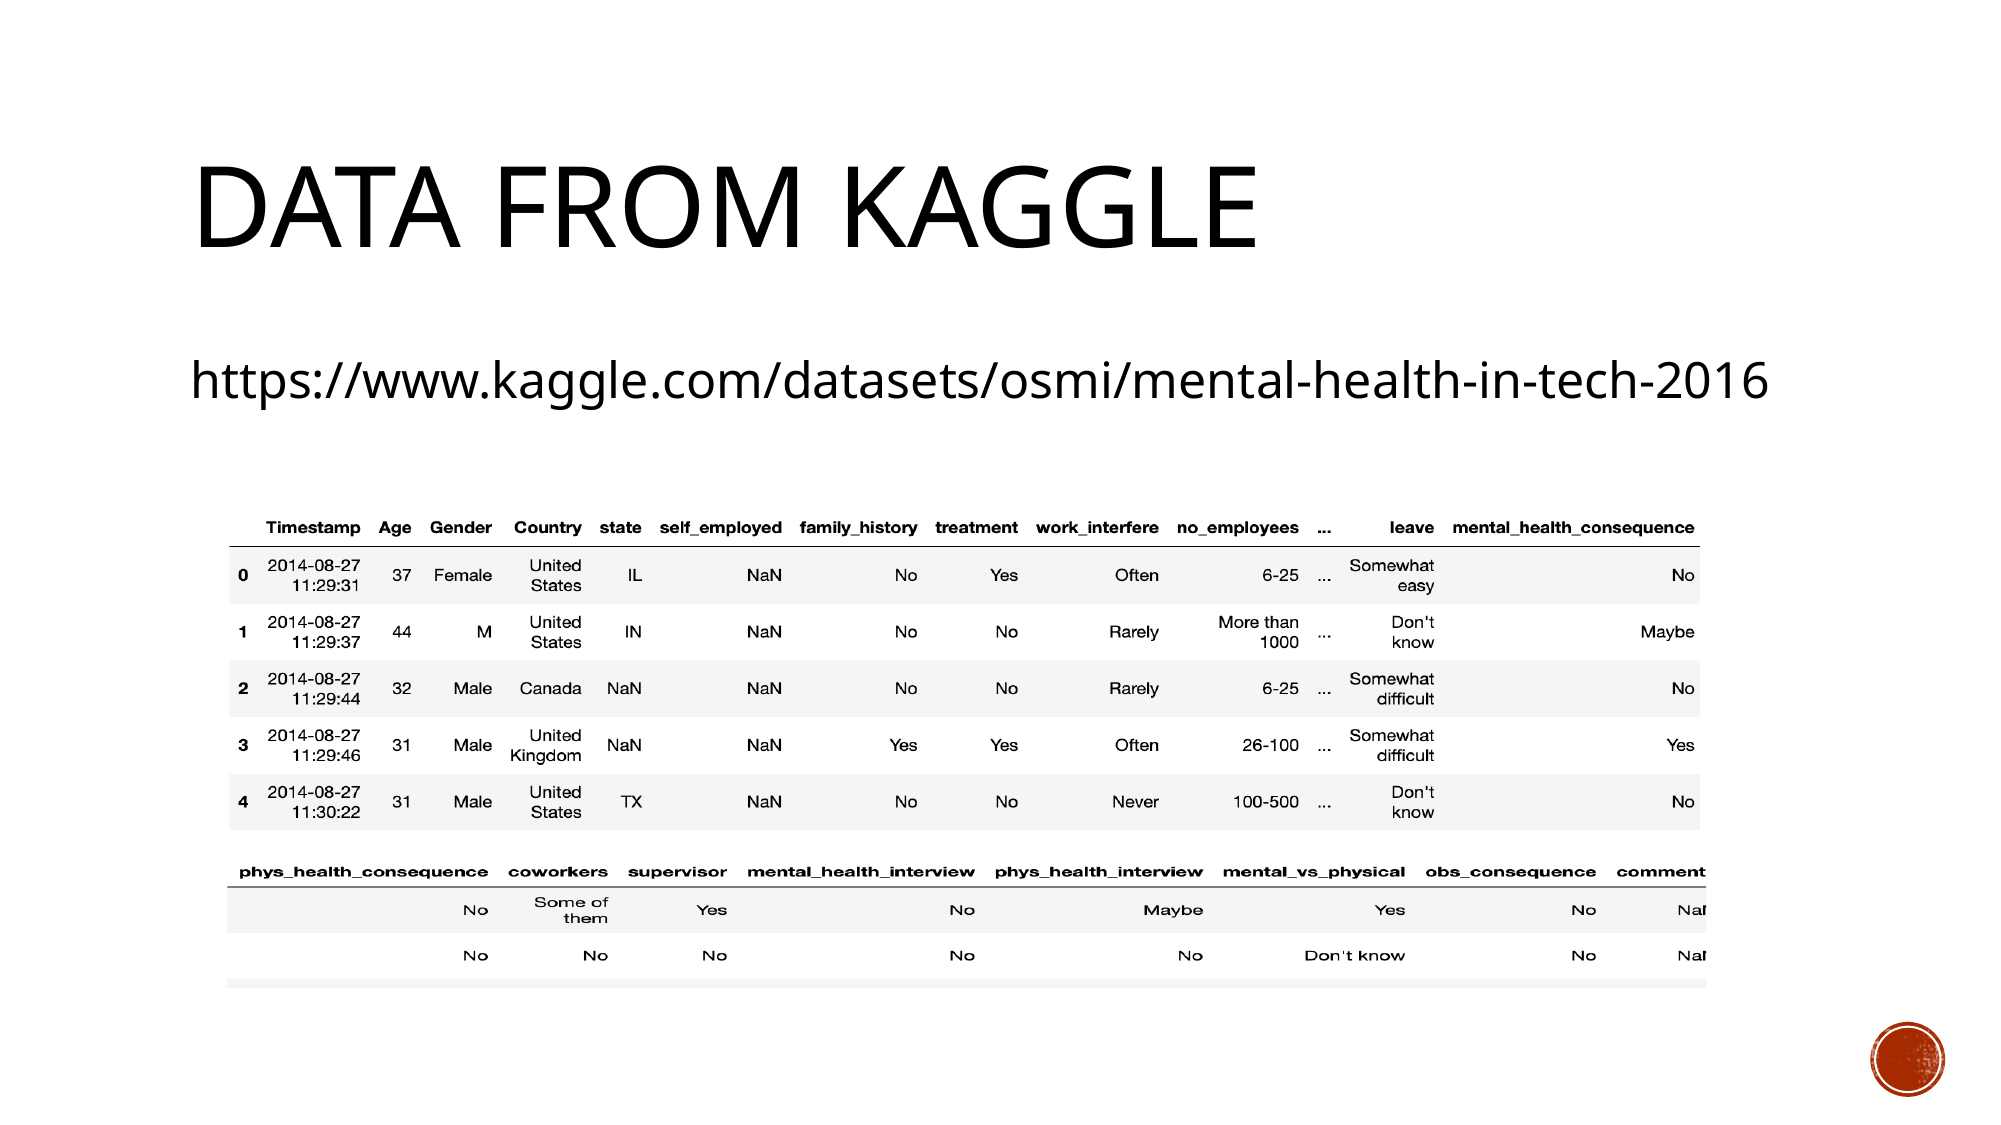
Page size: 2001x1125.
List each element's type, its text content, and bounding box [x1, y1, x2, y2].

title Data from Kaggle [175, 79, 1826, 344]
list https://www.kaggle.com/datasets/osmi/mental-health-in-tech-2016 [175, 348, 1826, 1013]
picture [227, 506, 1707, 829]
picture [227, 830, 1706, 987]
